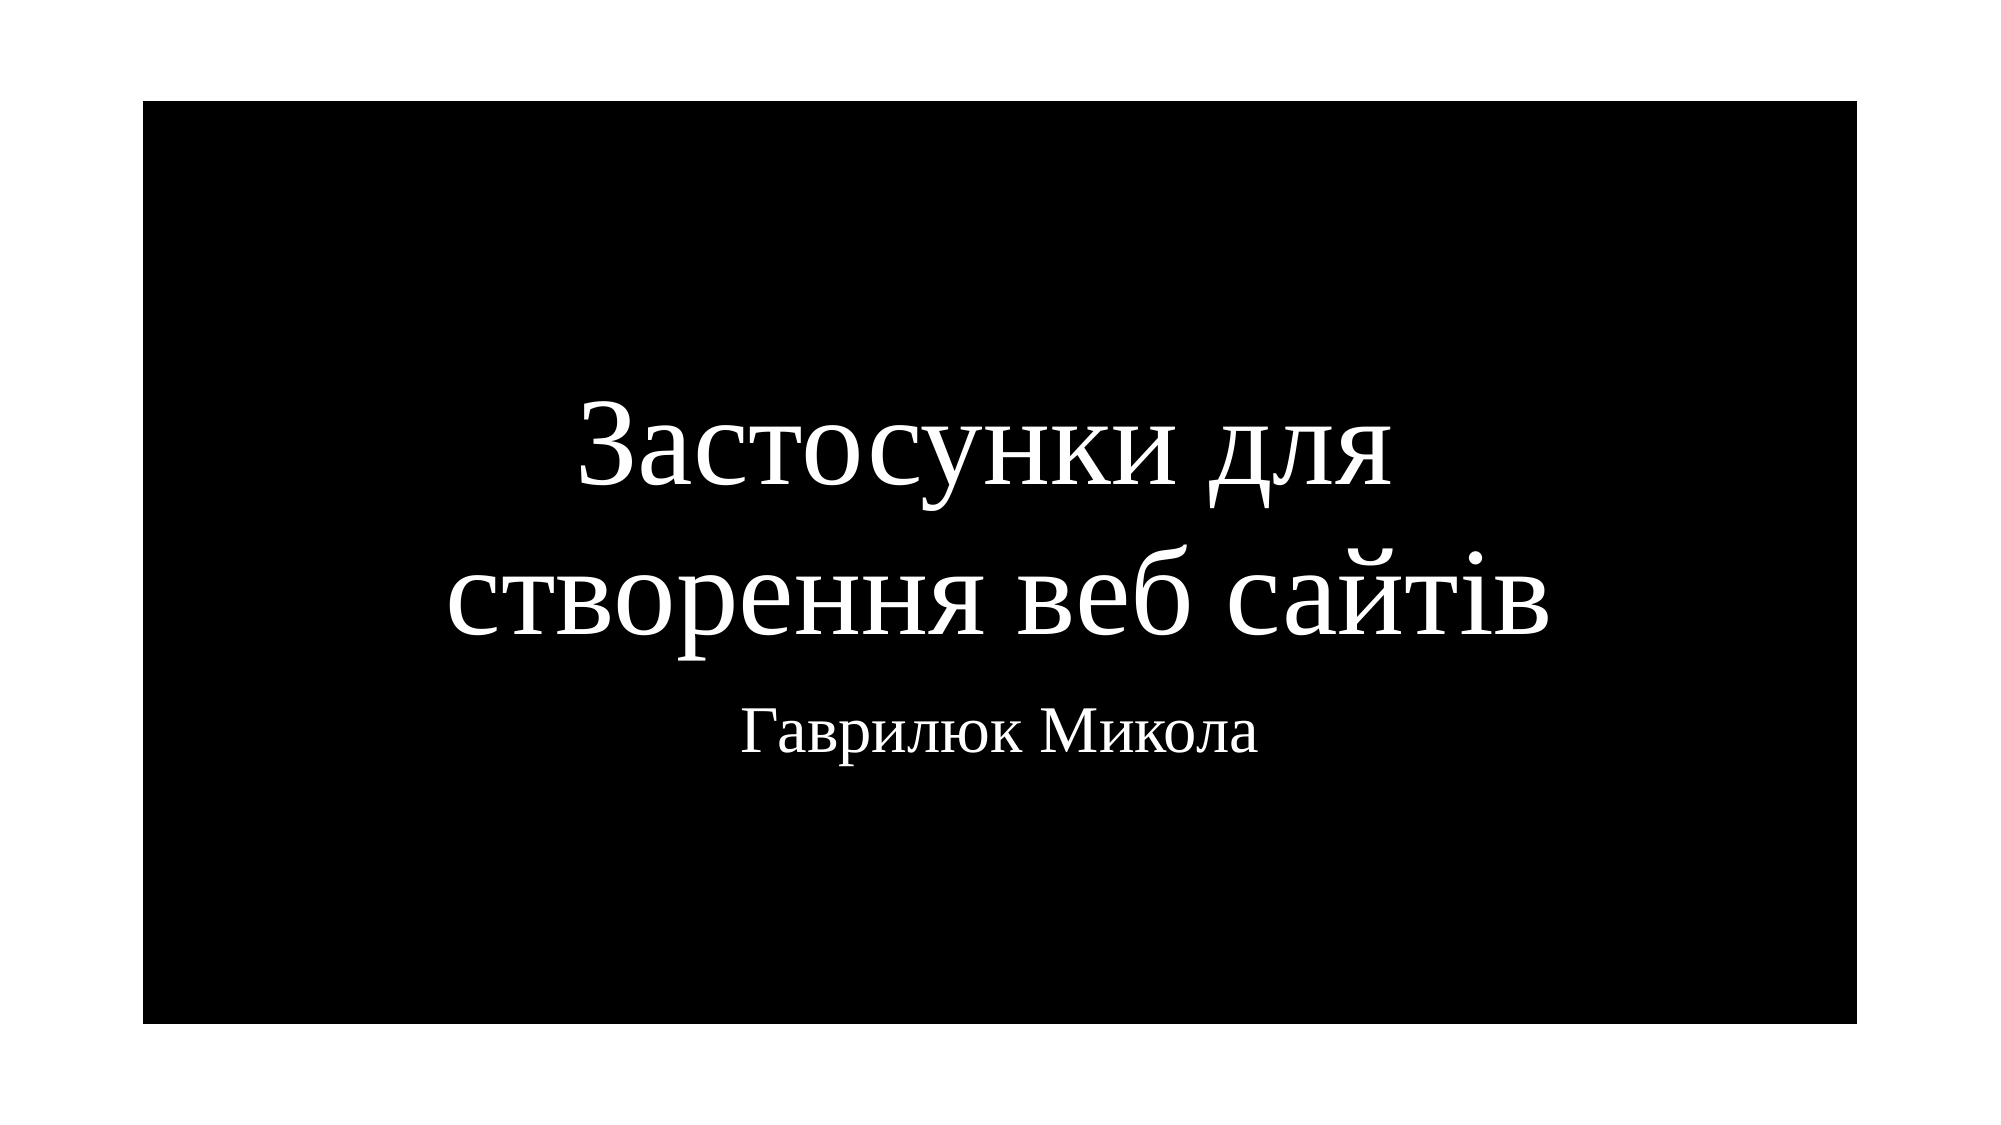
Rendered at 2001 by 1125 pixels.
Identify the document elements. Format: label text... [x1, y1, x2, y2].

text_box Застосунки для створення веб сайтів Гаврилюк Микола [143, 101, 1857, 1024]
